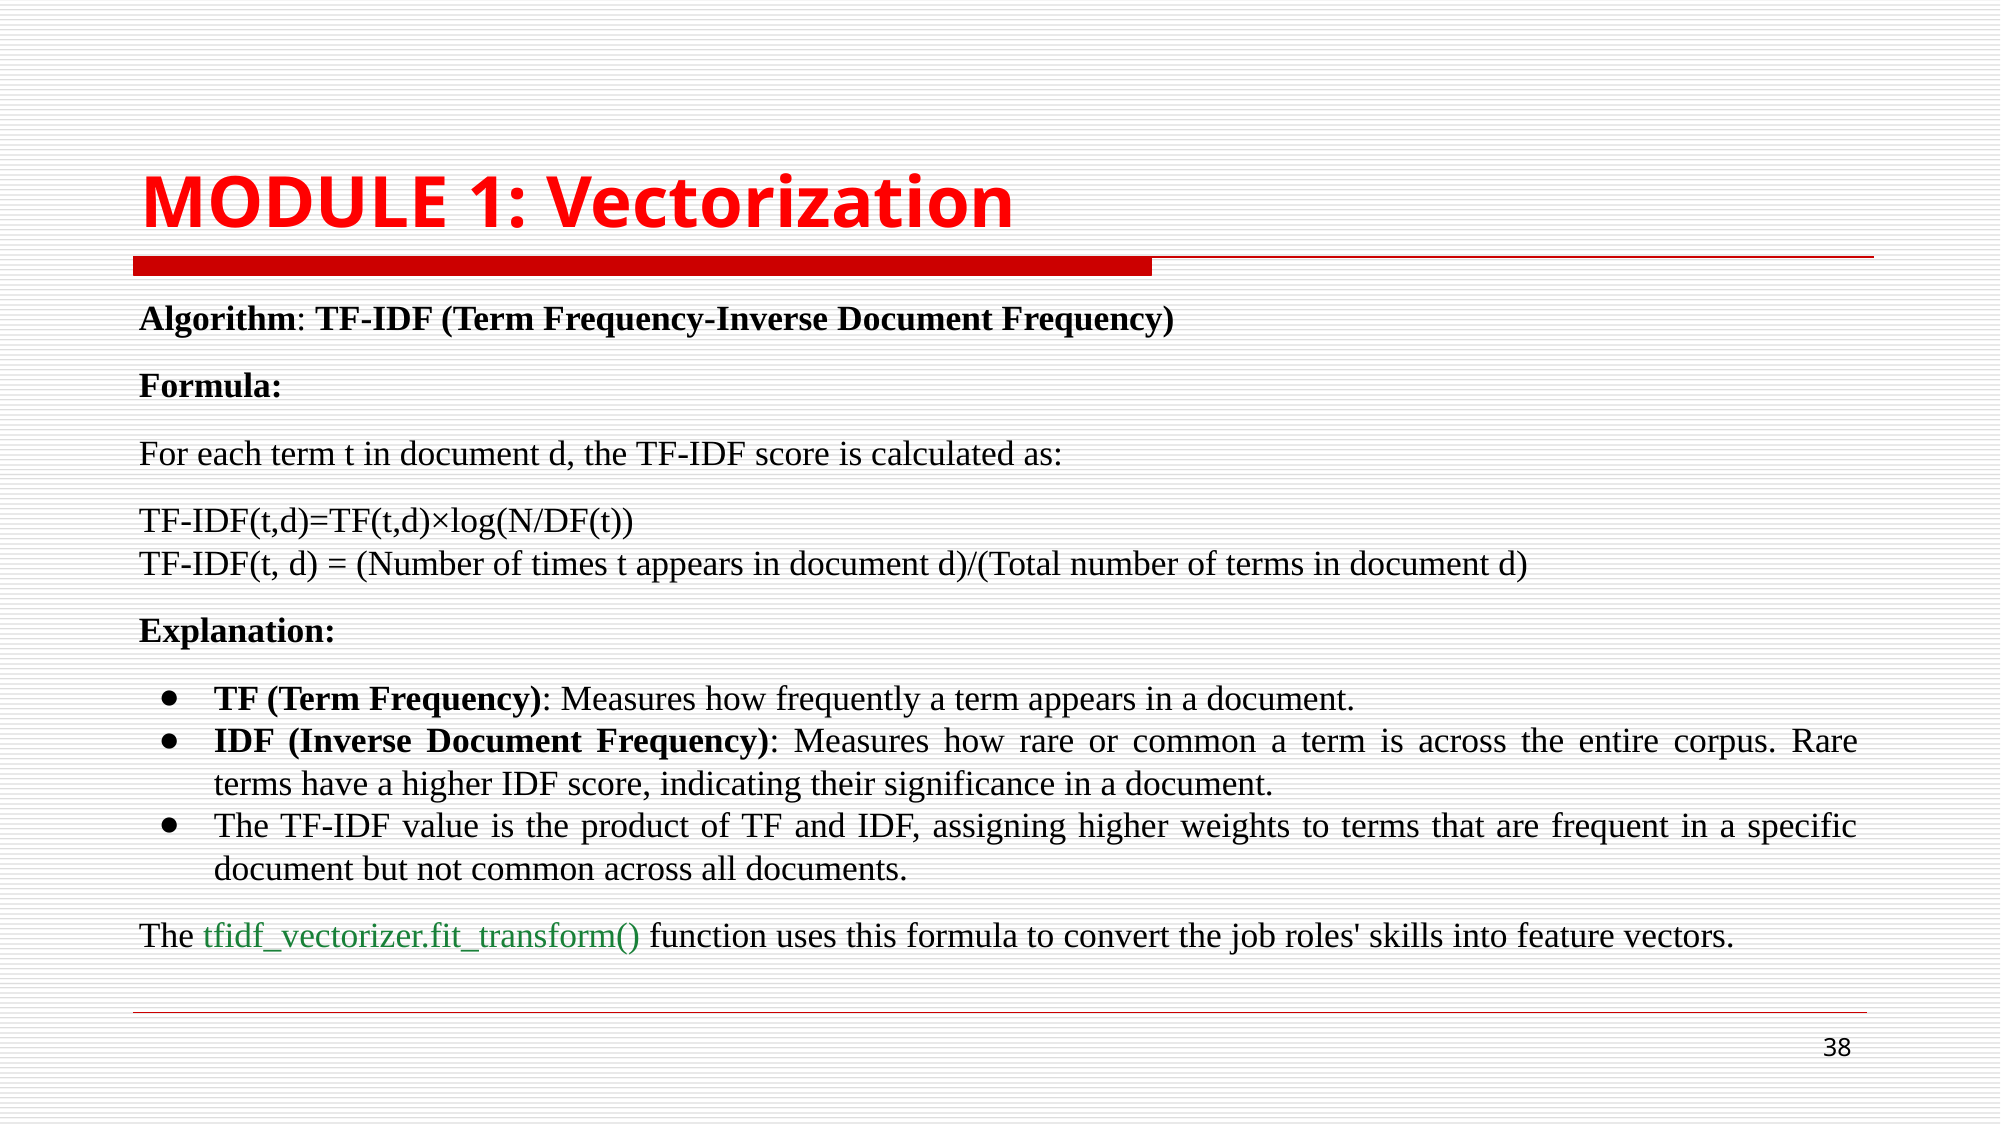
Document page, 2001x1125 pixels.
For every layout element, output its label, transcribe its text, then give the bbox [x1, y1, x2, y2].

title MODULE 1: Vectorization [125, 50, 1876, 250]
picture [0, 0, 2001, 1125]
list Algorithm: TF-IDF (Term Frequency-Inverse Document Frequency) Formula: For each term t in document d, the TF-IDF score is calculated as: TF-IDF(t,d)=TF(t,d)×log⁡(N/DF(t)) TF-IDF(t, d) = (Number of times t appears in document d)/(Total number of terms in document d) Explanation: TF (Term Frequency): Measures how frequently a term appears in a document. IDF (Inverse Document Frequency): Measures how rare or common a term is across the entire corpus. Rare terms have a higher IDF score, indicating their significance in a document. The TF-IDF value is the product of TF and IDF, assigning higher weights to terms that are frequent in a specific document but not common across all documents. The tfidf_vectorizer.fit_transform() function uses this formula to convert the job roles' skills into feature vectors. [123, 287, 1874, 988]
slide_number ‹#› [1433, 1024, 1867, 1103]
